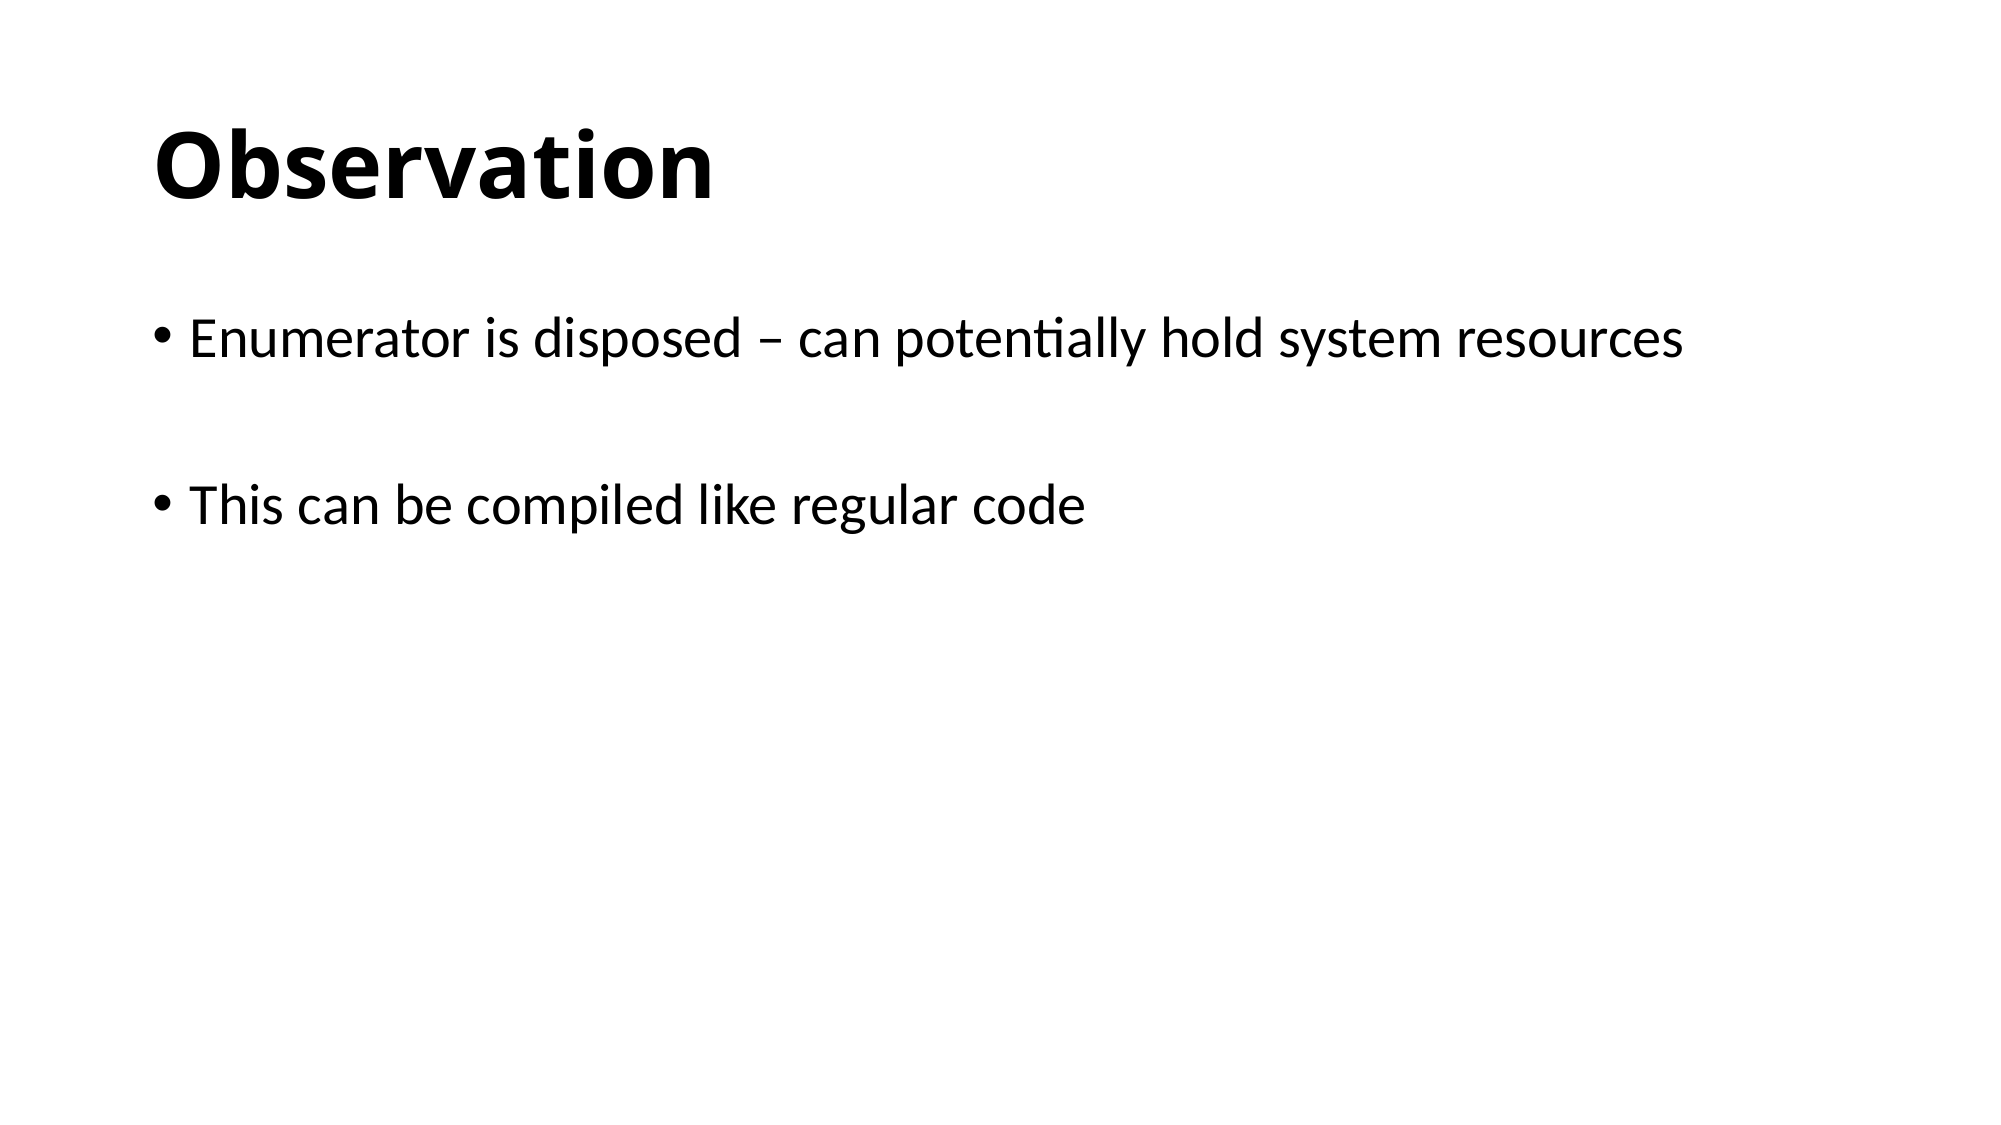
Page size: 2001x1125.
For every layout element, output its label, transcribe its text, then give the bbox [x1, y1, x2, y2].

title Observation [137, 59, 1863, 278]
list Enumerator is disposed – can potentially hold system resources This can be compiled like regular code [137, 299, 1863, 1014]
